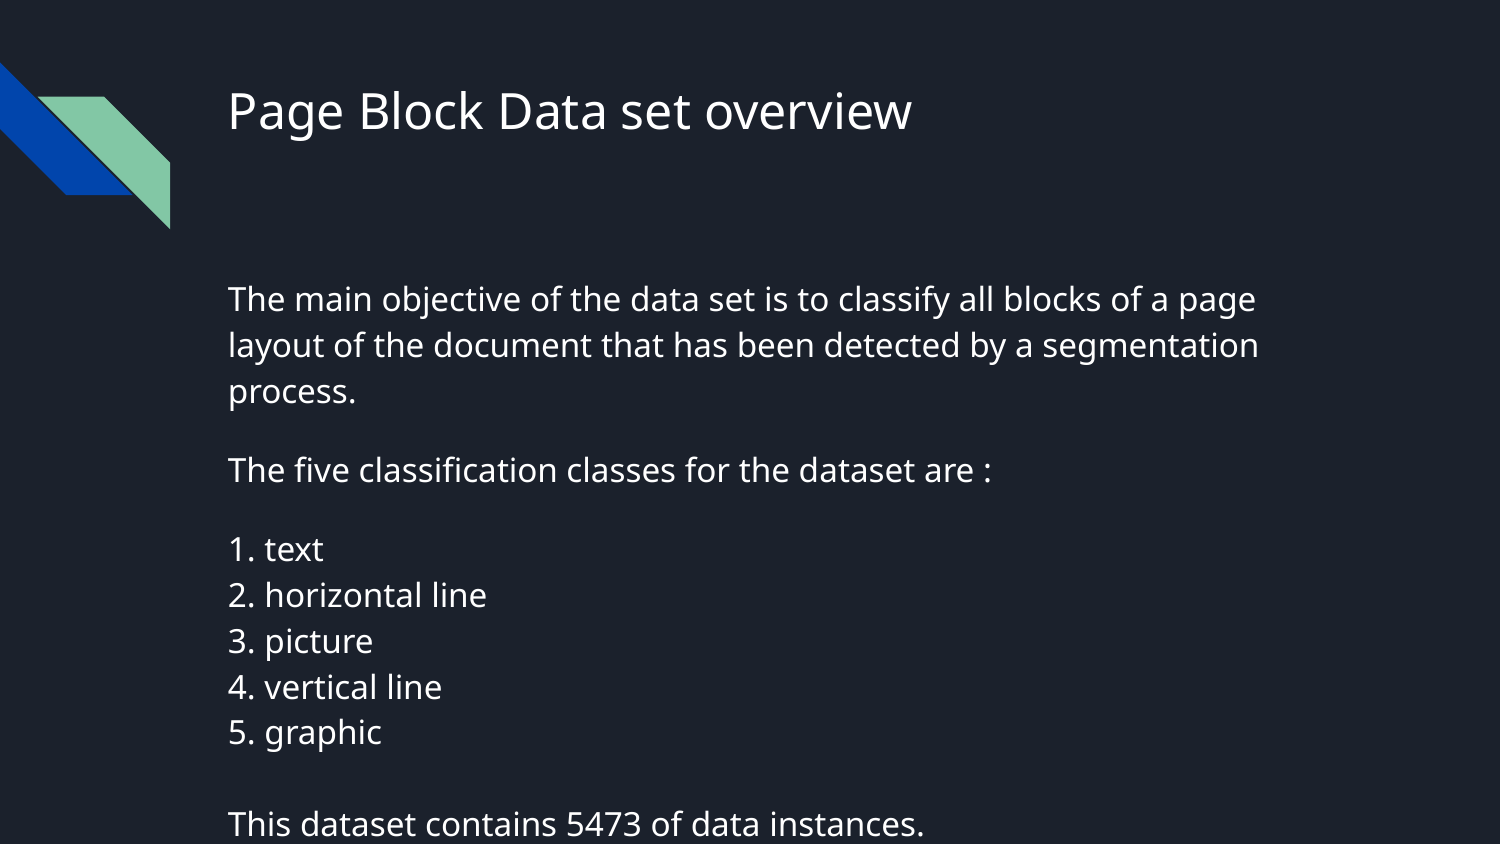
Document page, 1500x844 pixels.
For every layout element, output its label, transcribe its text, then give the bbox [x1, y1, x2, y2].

list The main objective of the data set is to classify all blocks of a page layout of the document that has been detected by a segmentation process. The five classification classes for the dataset are : 1. text 2. horizontal line 3. picture 4. vertical line 5. graphic This dataset contains 5473 of data instances. [212, 257, 1368, 807]
title Page Block Data set overview [212, 64, 1368, 215]
